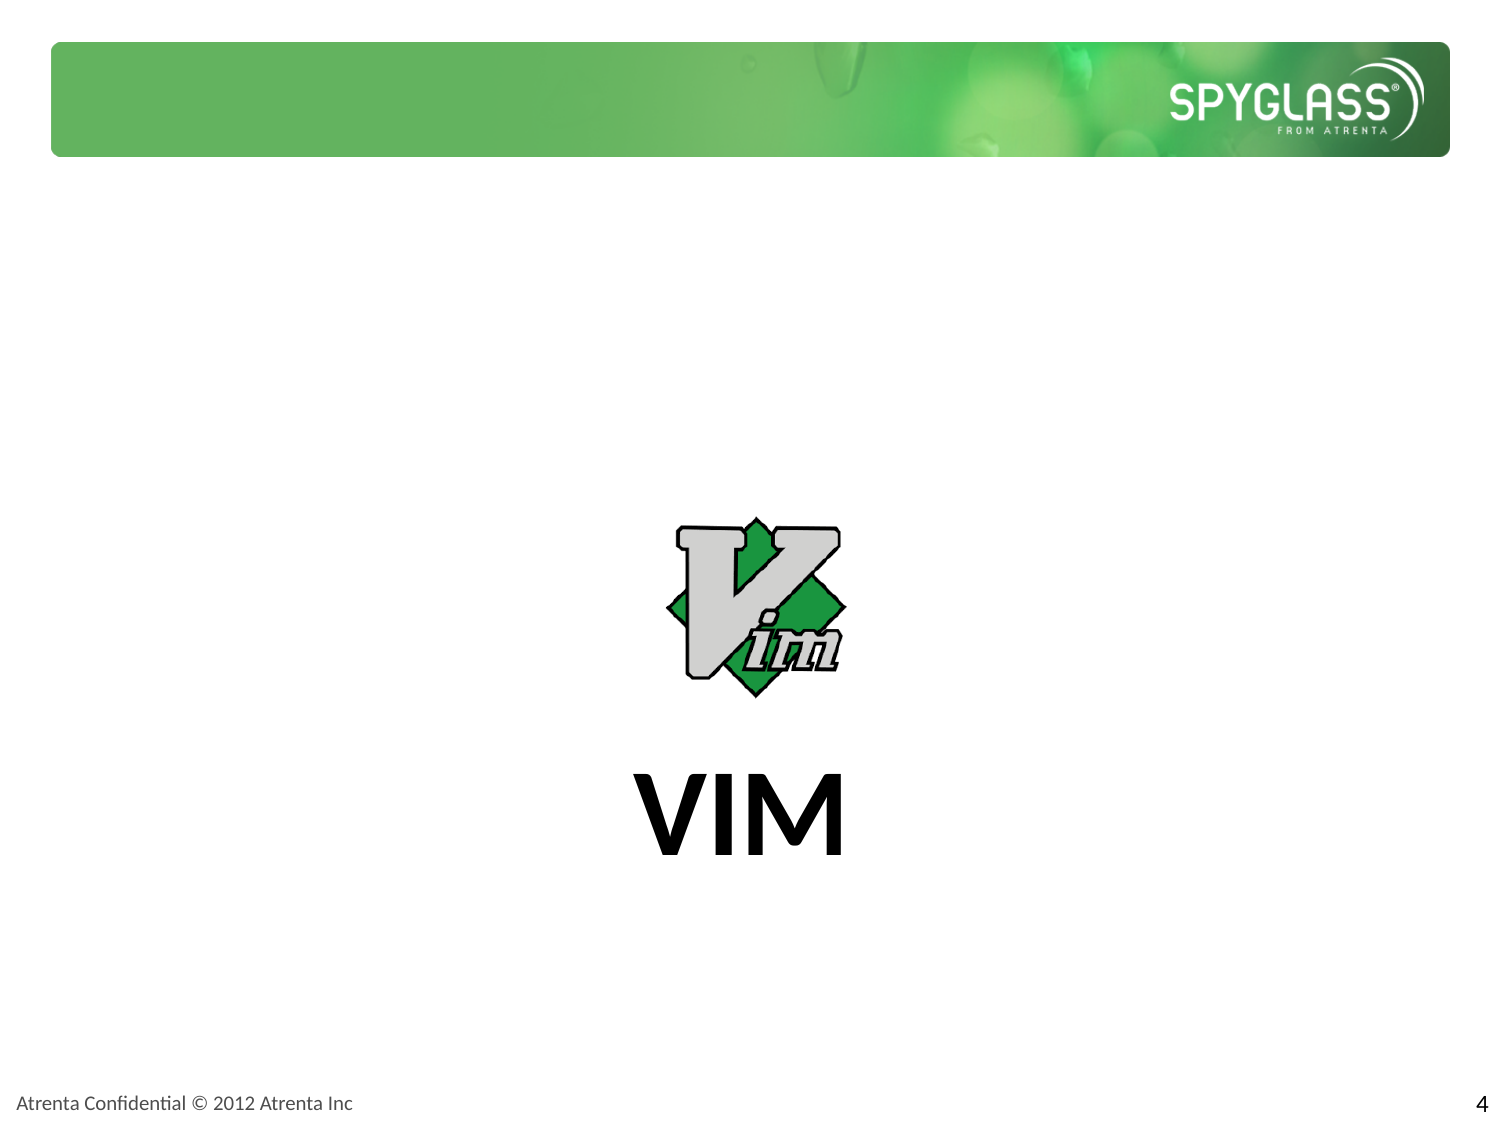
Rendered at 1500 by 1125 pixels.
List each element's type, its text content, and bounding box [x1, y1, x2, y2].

picture [661, 512, 850, 701]
title VIM [118, 722, 1394, 947]
picture [50, 42, 1450, 157]
